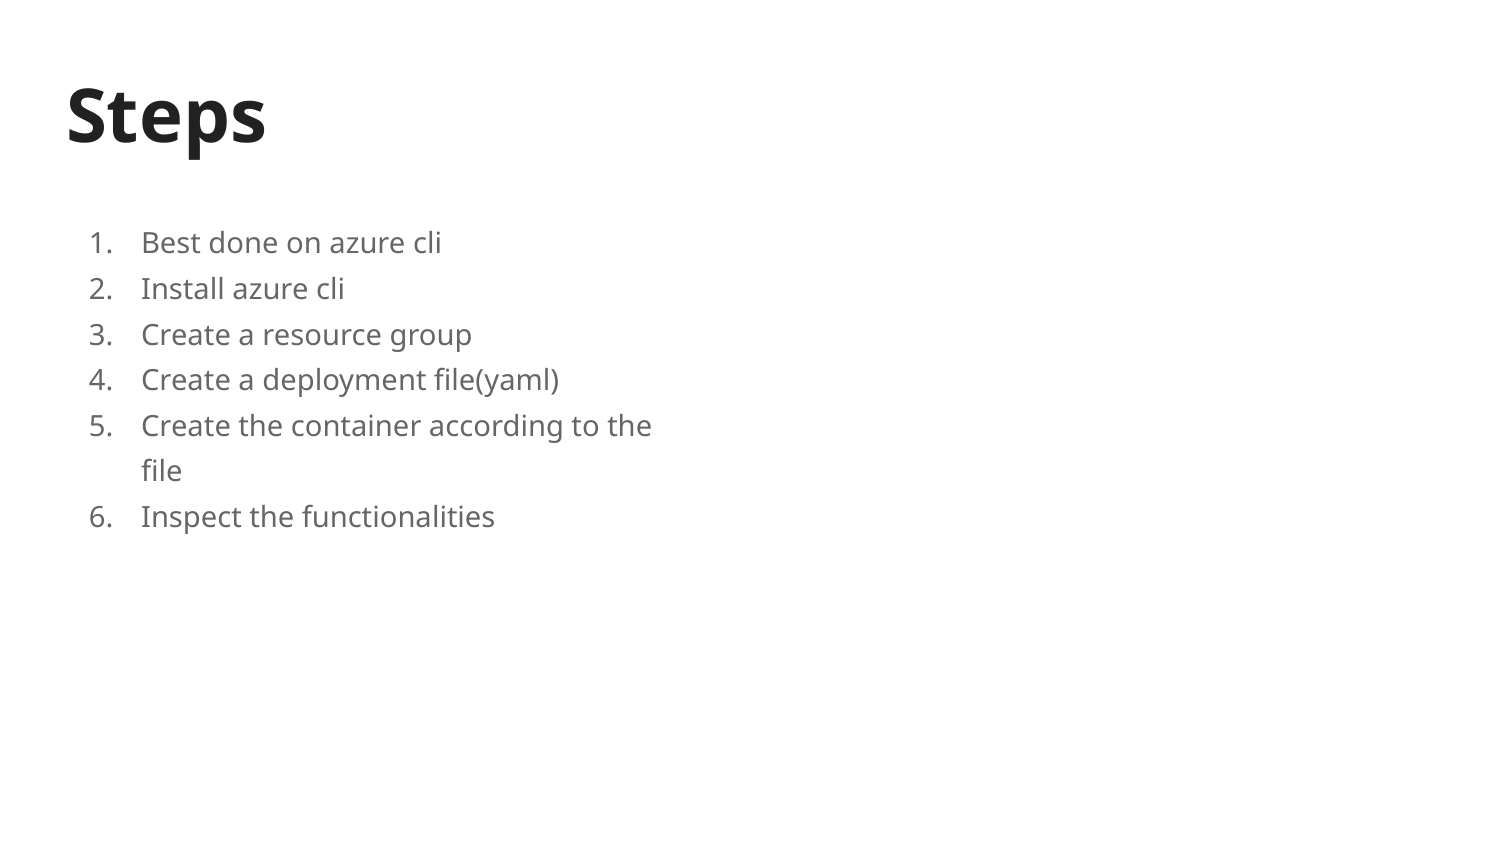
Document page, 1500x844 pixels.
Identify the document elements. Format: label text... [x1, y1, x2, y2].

list Best done on azure cli Install azure cli Create a resource group Create a deployment file(yaml) Create the container according to the file Inspect the functionalities [51, 201, 708, 750]
title Steps [51, 48, 1449, 180]
